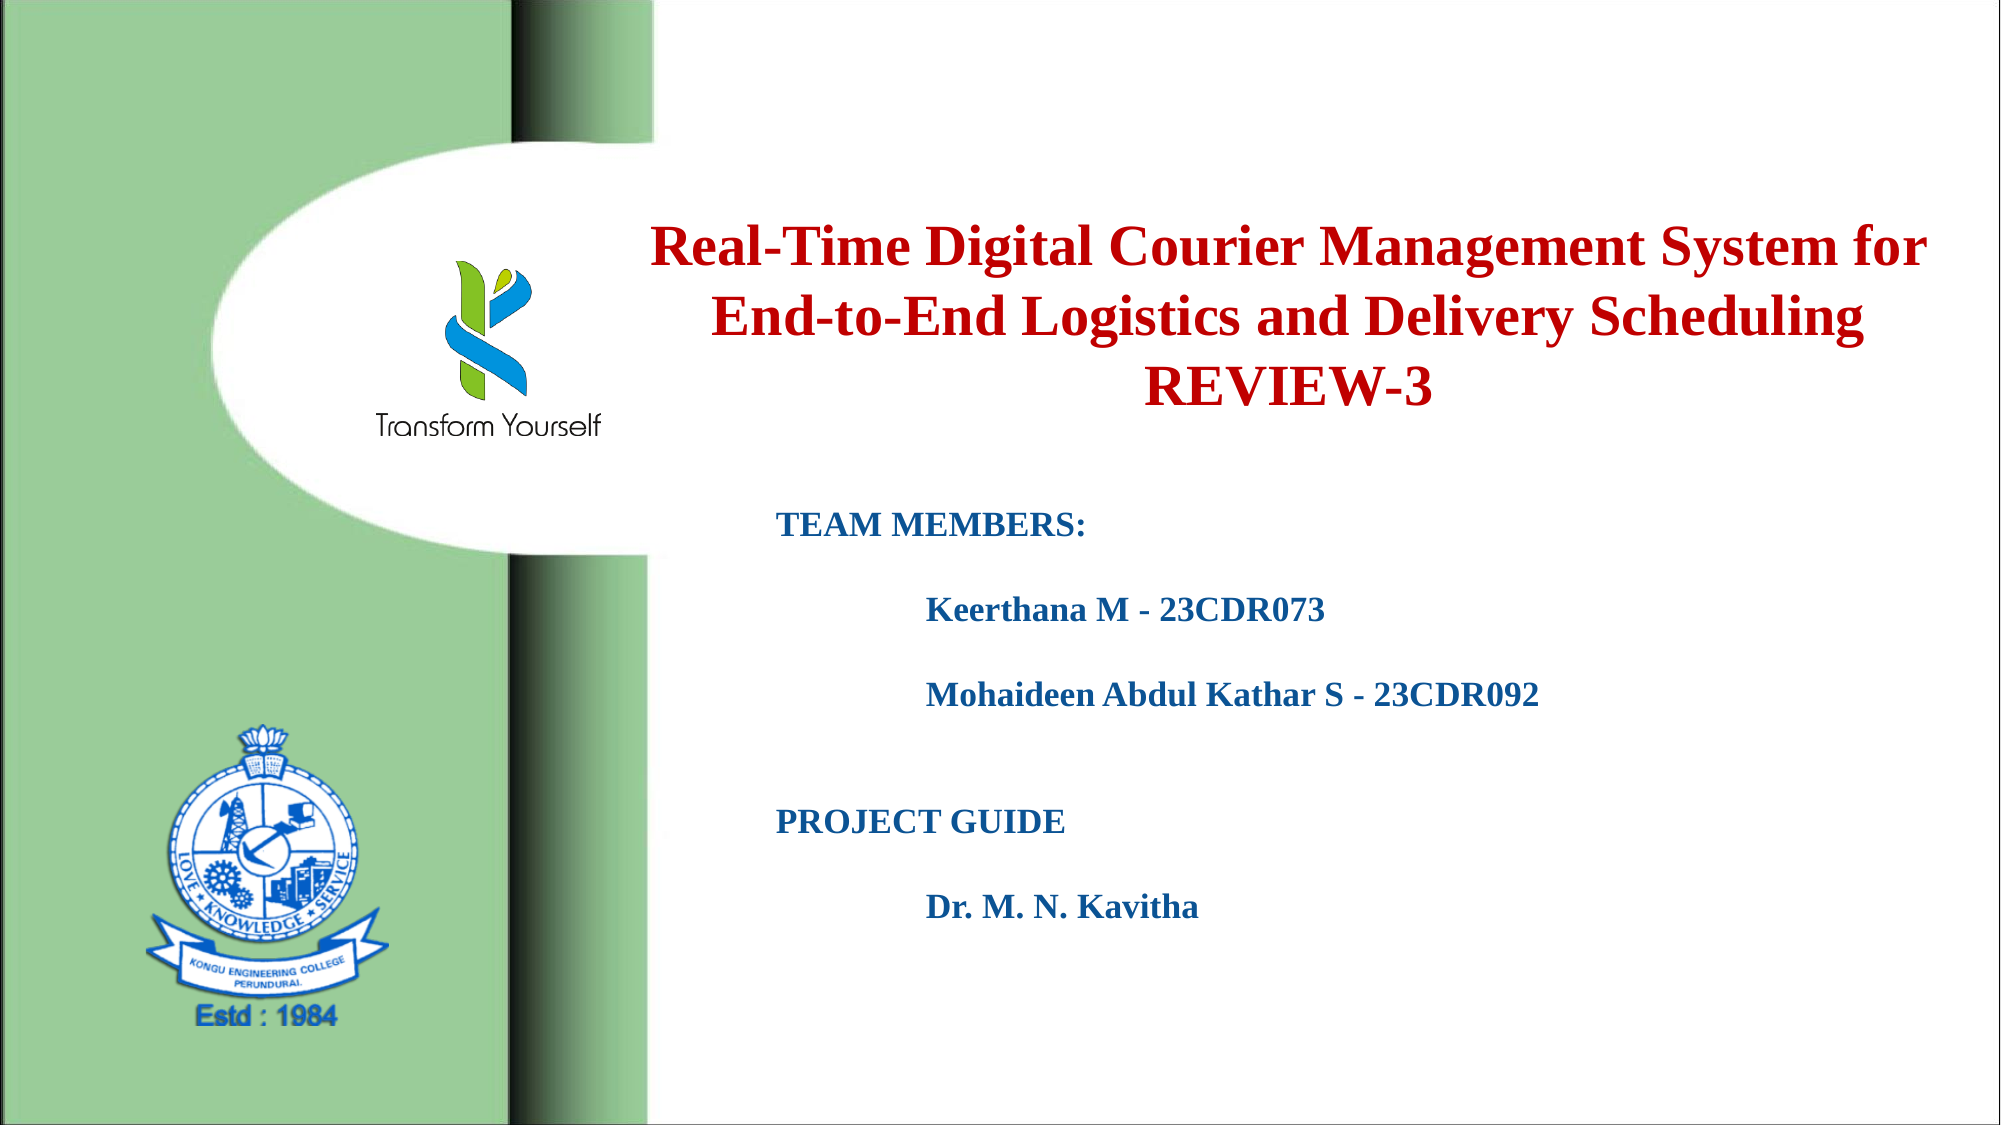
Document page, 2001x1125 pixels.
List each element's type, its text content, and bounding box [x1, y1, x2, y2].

title Real-Time Digital Courier Management System for End-to-End Logistics and Delivery Scheduling REVIEW-3 [625, 228, 1953, 418]
list [241, 347, 905, 456]
picture [0, 0, 2001, 1125]
text_box TEAM MEMBERS: Keerthana M - 23CDR073 Mohaideen Abdul Kathar S - 23CDR092 PROJECT GUIDE Dr. M. N. Kavitha [760, 493, 1639, 934]
